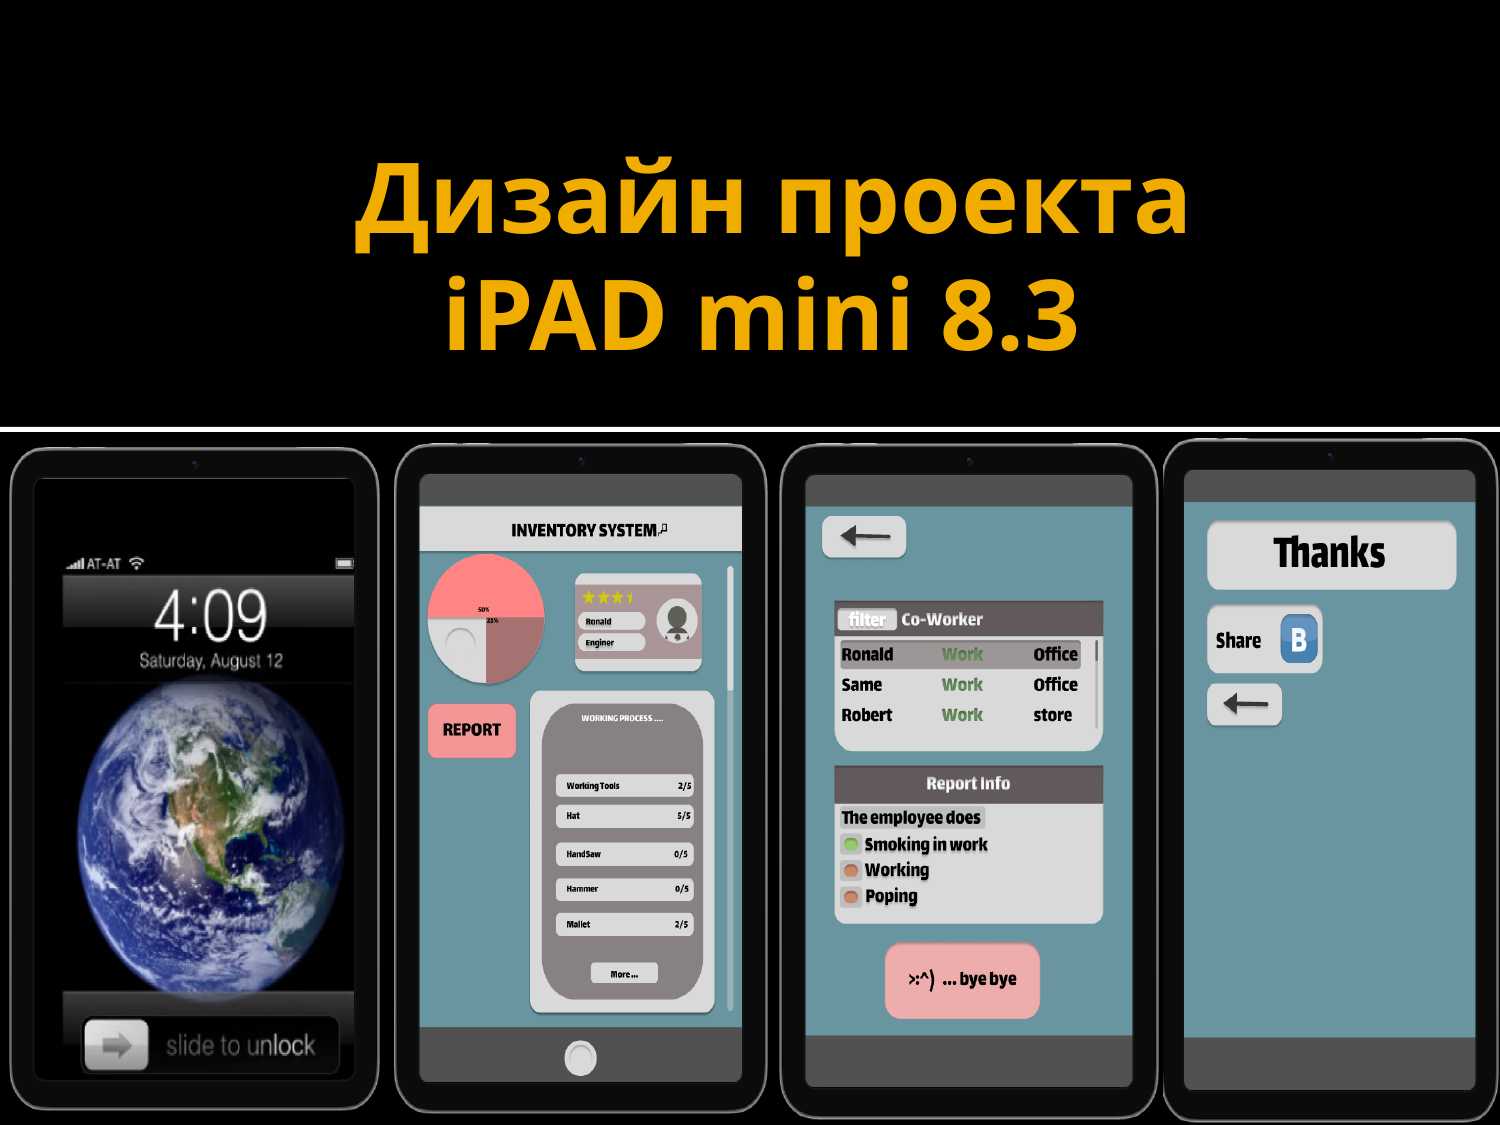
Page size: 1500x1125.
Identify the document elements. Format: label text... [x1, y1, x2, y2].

picture [0, 432, 1500, 1125]
title Дизайн проекта iPAD mini 8.3 [117, 101, 1432, 371]
